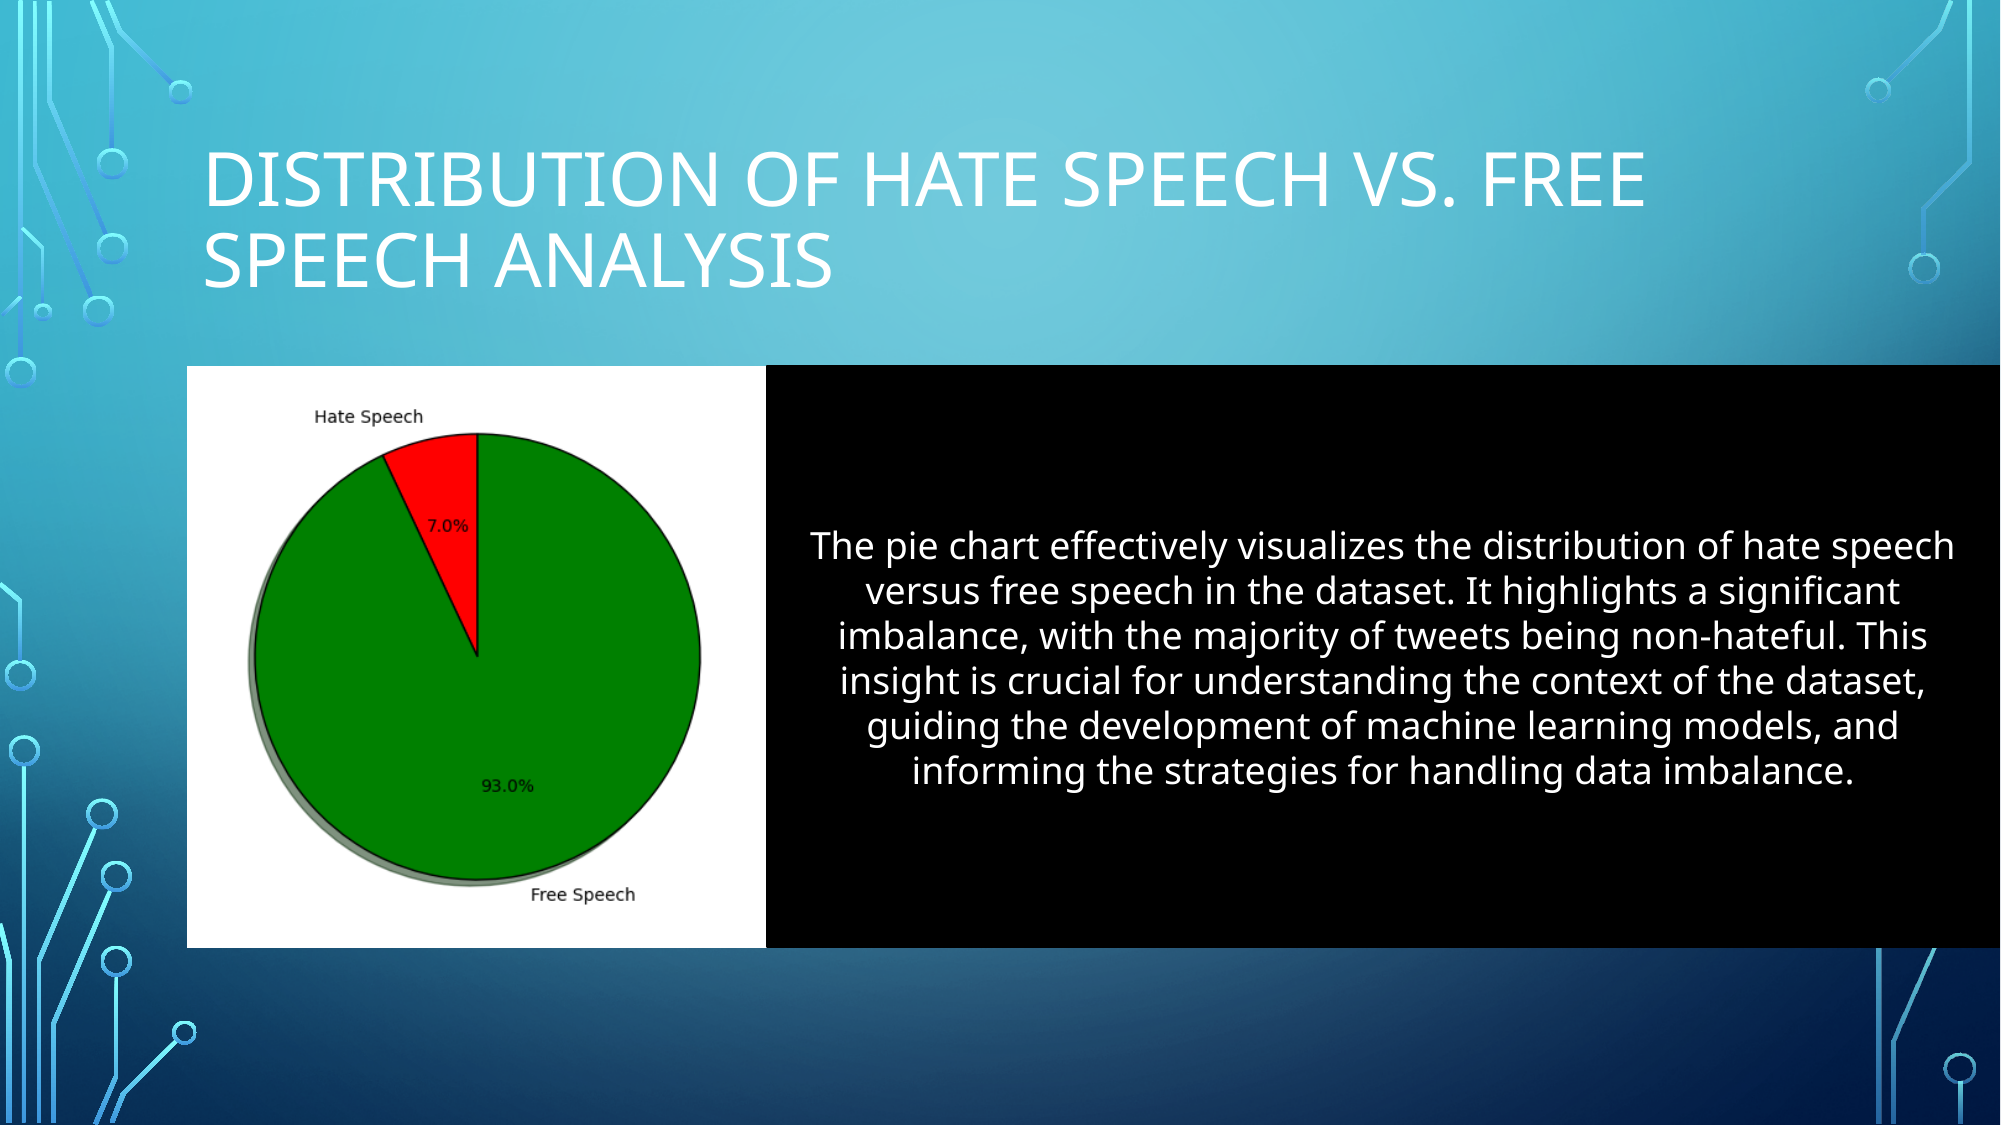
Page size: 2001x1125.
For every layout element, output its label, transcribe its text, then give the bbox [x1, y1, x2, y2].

title Distribution of Hate Speech vs. Free Speech Analysis [187, 101, 1813, 344]
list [186, 365, 768, 948]
text_box The pie chart effectively visualizes the distribution of hate speech versus free speech in the dataset. It highlights a significant imbalance, with the majority of tweets being non-hateful. This insight is crucial for understanding the context of the dataset, guiding the development of machine learning models, and informing the strategies for handling data imbalance. [768, 365, 2000, 948]
